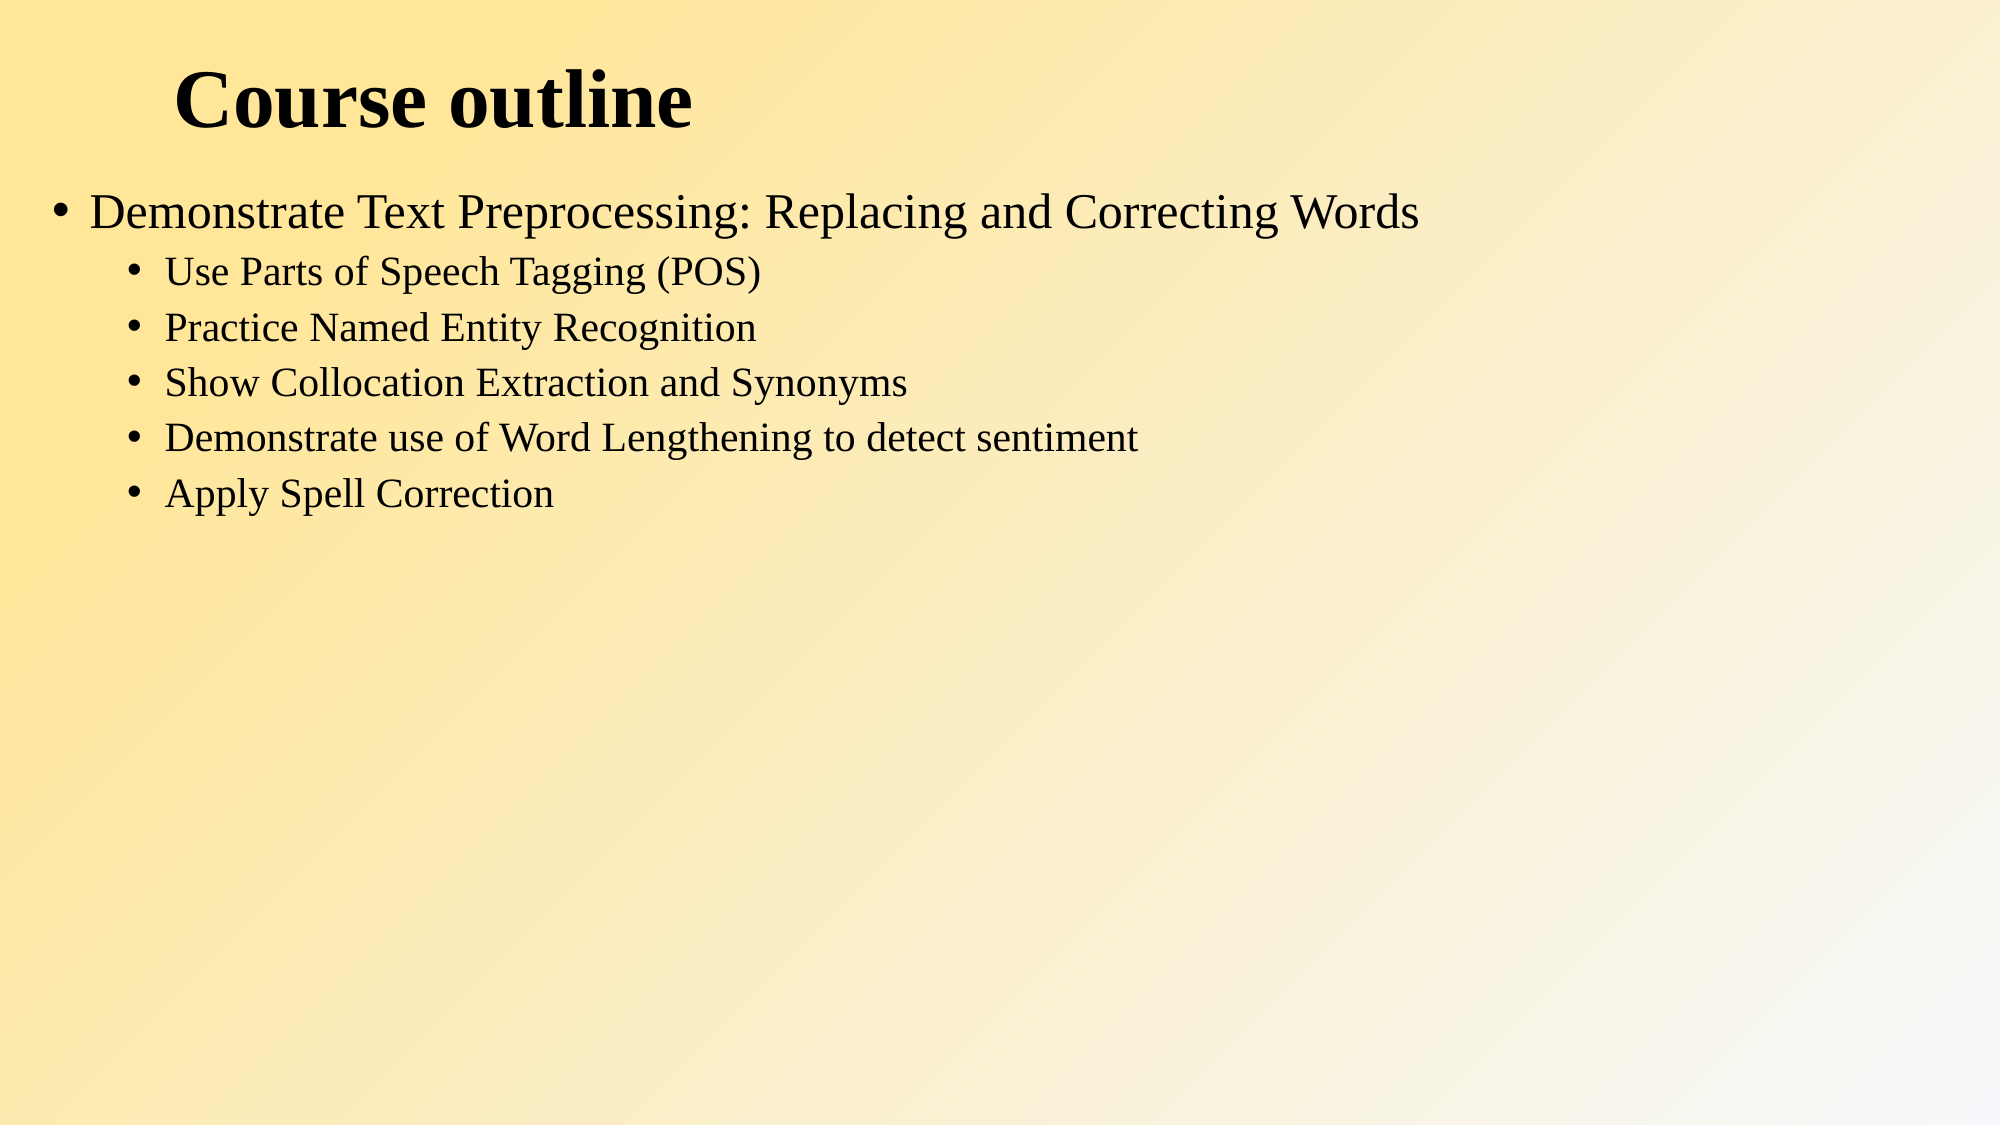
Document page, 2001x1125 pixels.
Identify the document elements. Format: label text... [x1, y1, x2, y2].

title Course outline [158, 11, 1000, 189]
list Demonstrate Text Preprocessing: Replacing and Correcting Words Use Parts of Speech Tagging (POS) Practice Named Entity Recognition Show Collocation Extraction and Synonyms Demonstrate use of Word Lengthening to detect sentiment Apply Spell Correction [37, 177, 1895, 1049]
